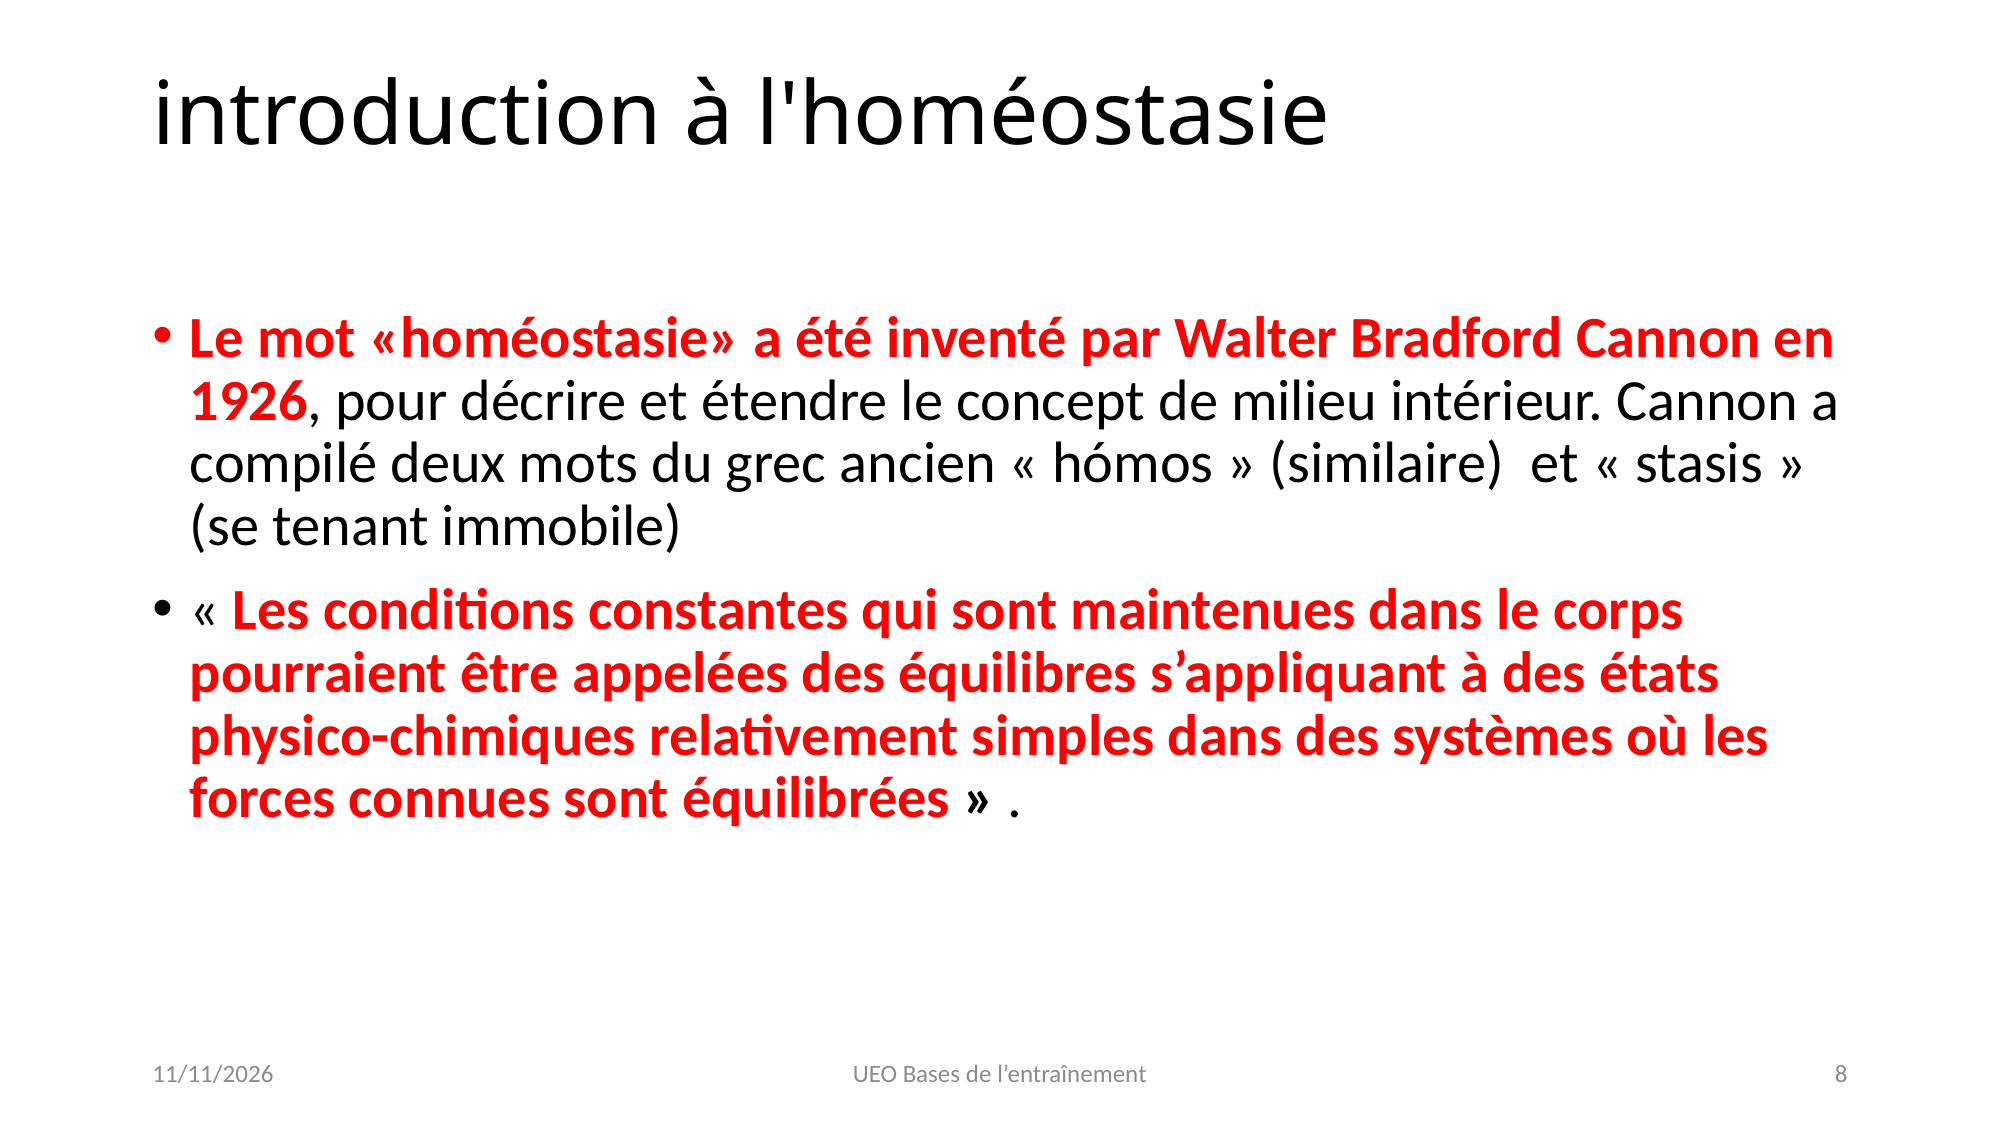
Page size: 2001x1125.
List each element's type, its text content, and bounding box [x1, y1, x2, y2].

list Le mot «homéostasie» a été inventé par Walter Bradford Cannon en 1926, pour décrire et étendre le concept de milieu intérieur. Cannon a compilé deux mots du grec ancien « hómos » (similaire) et « stasis » (se tenant immobile) « Les conditions constantes qui sont maintenues dans le corps pourraient être appelées des équilibres s’appliquant à des états physico-chimiques relativement simples dans des systèmes où les forces connues sont équilibrées » . [137, 299, 1863, 1014]
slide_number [137, 1042, 588, 1103]
footer UEO Bases de l’entraînement [662, 1042, 1338, 1103]
title introduction à l'homéostasie [137, 59, 1863, 278]
slide_number 8 [1412, 1042, 1863, 1103]
